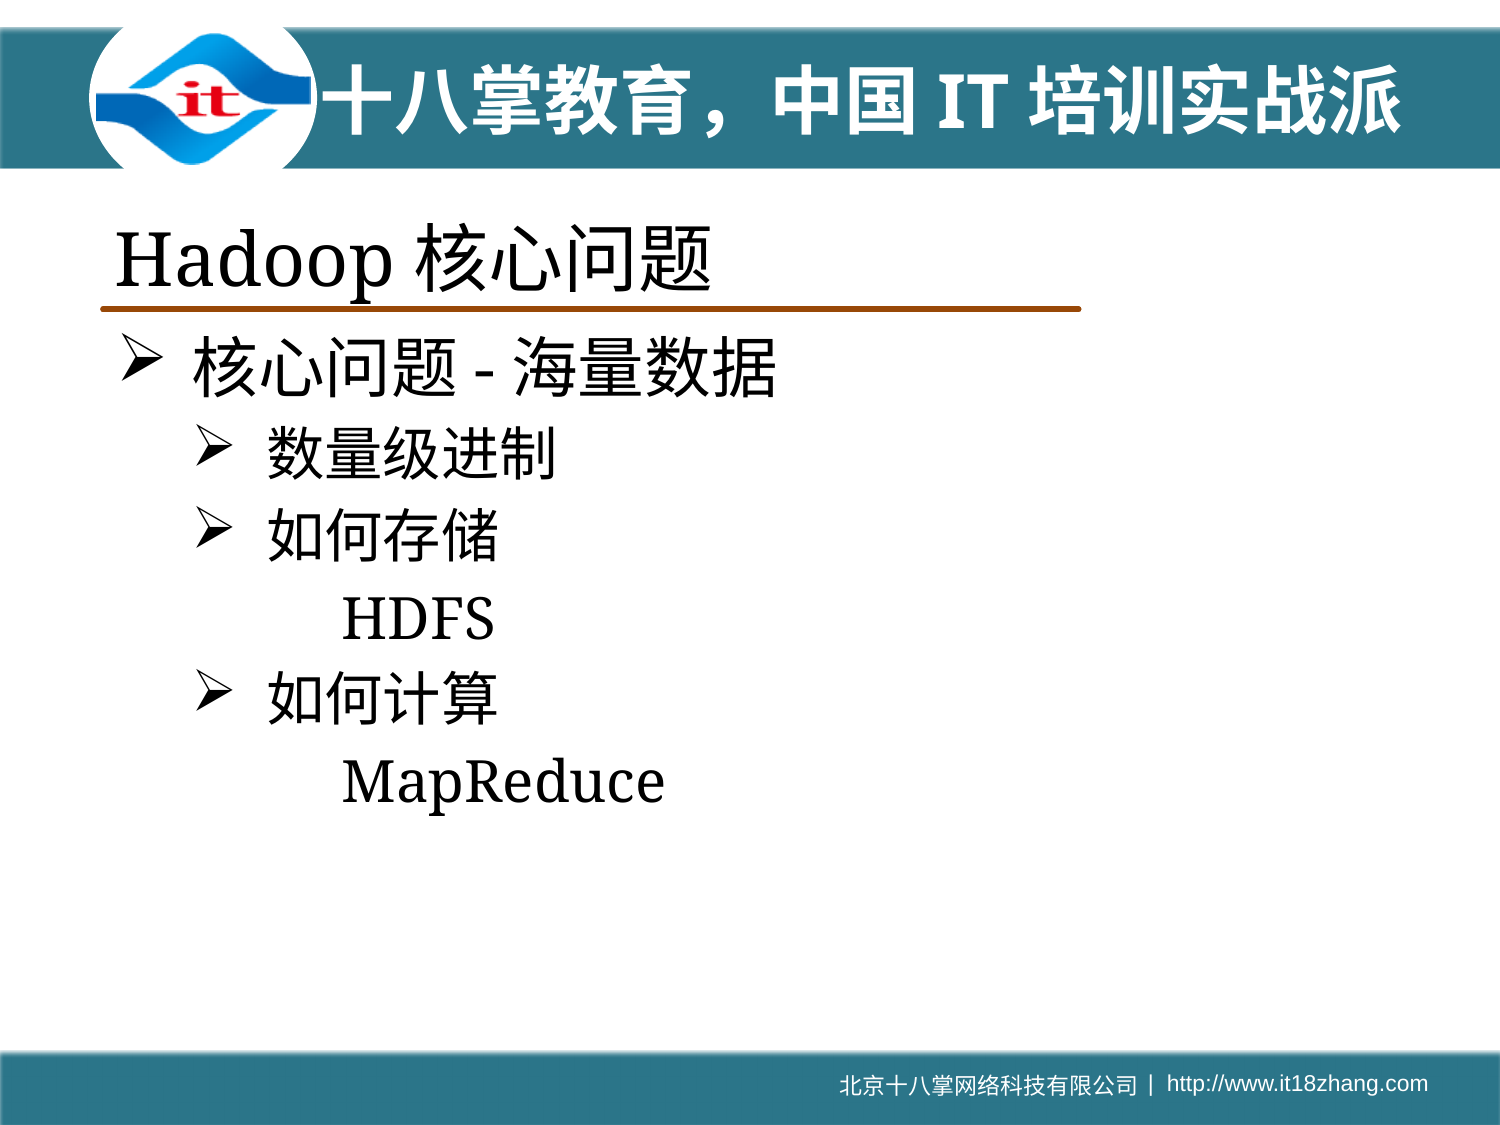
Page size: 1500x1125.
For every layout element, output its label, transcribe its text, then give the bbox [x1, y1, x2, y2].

picture [96, 33, 311, 165]
title Hadoop核心问题 [100, 204, 1424, 303]
list 核心问题-海量数据 数量级进制 如何存储 HDFS 如何计算 MapReduce [101, 318, 1424, 1035]
